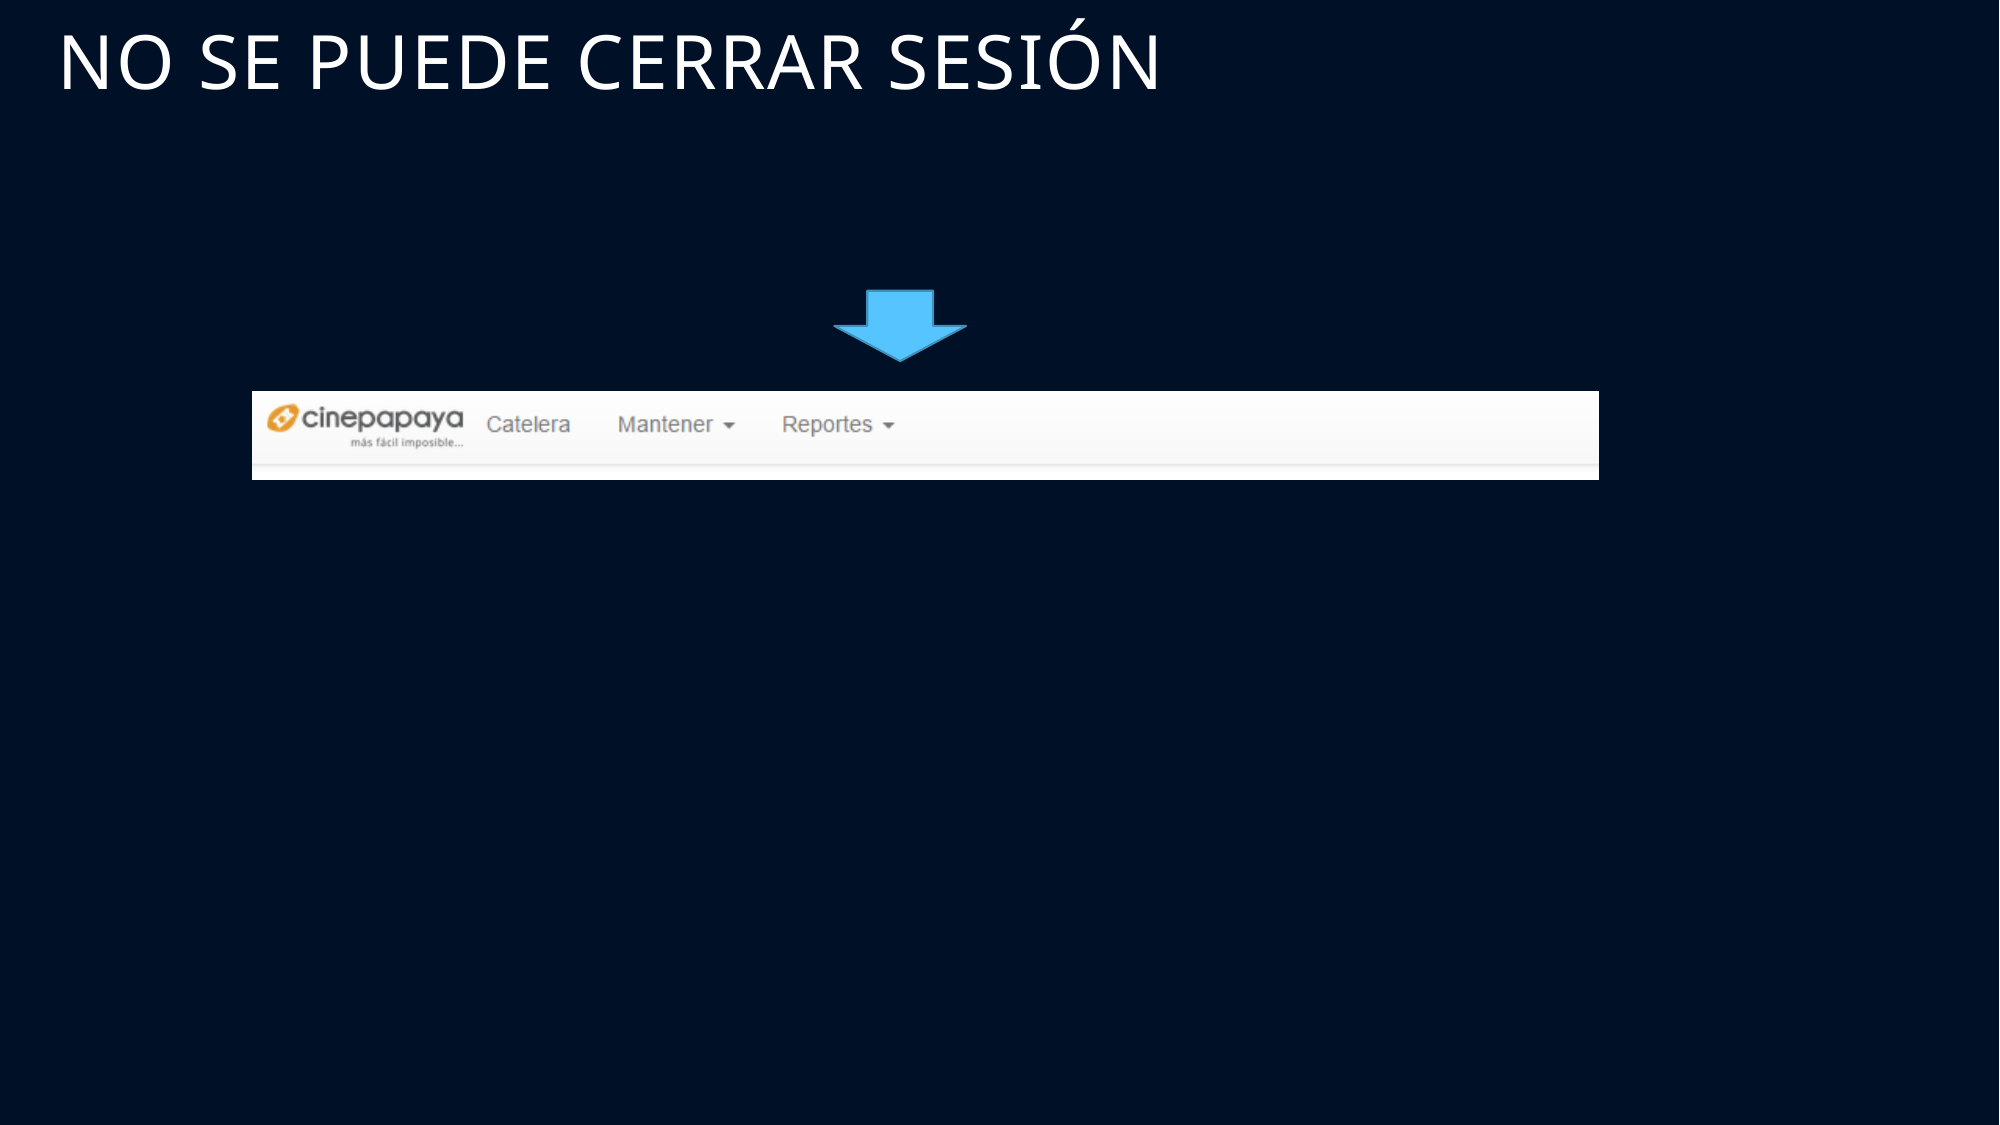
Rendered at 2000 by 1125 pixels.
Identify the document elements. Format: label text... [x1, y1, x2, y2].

text_box NO SE PUEDE CERRAR SESIÓN [42, 17, 1886, 327]
text_box [834, 327, 967, 363]
picture [252, 391, 1599, 480]
